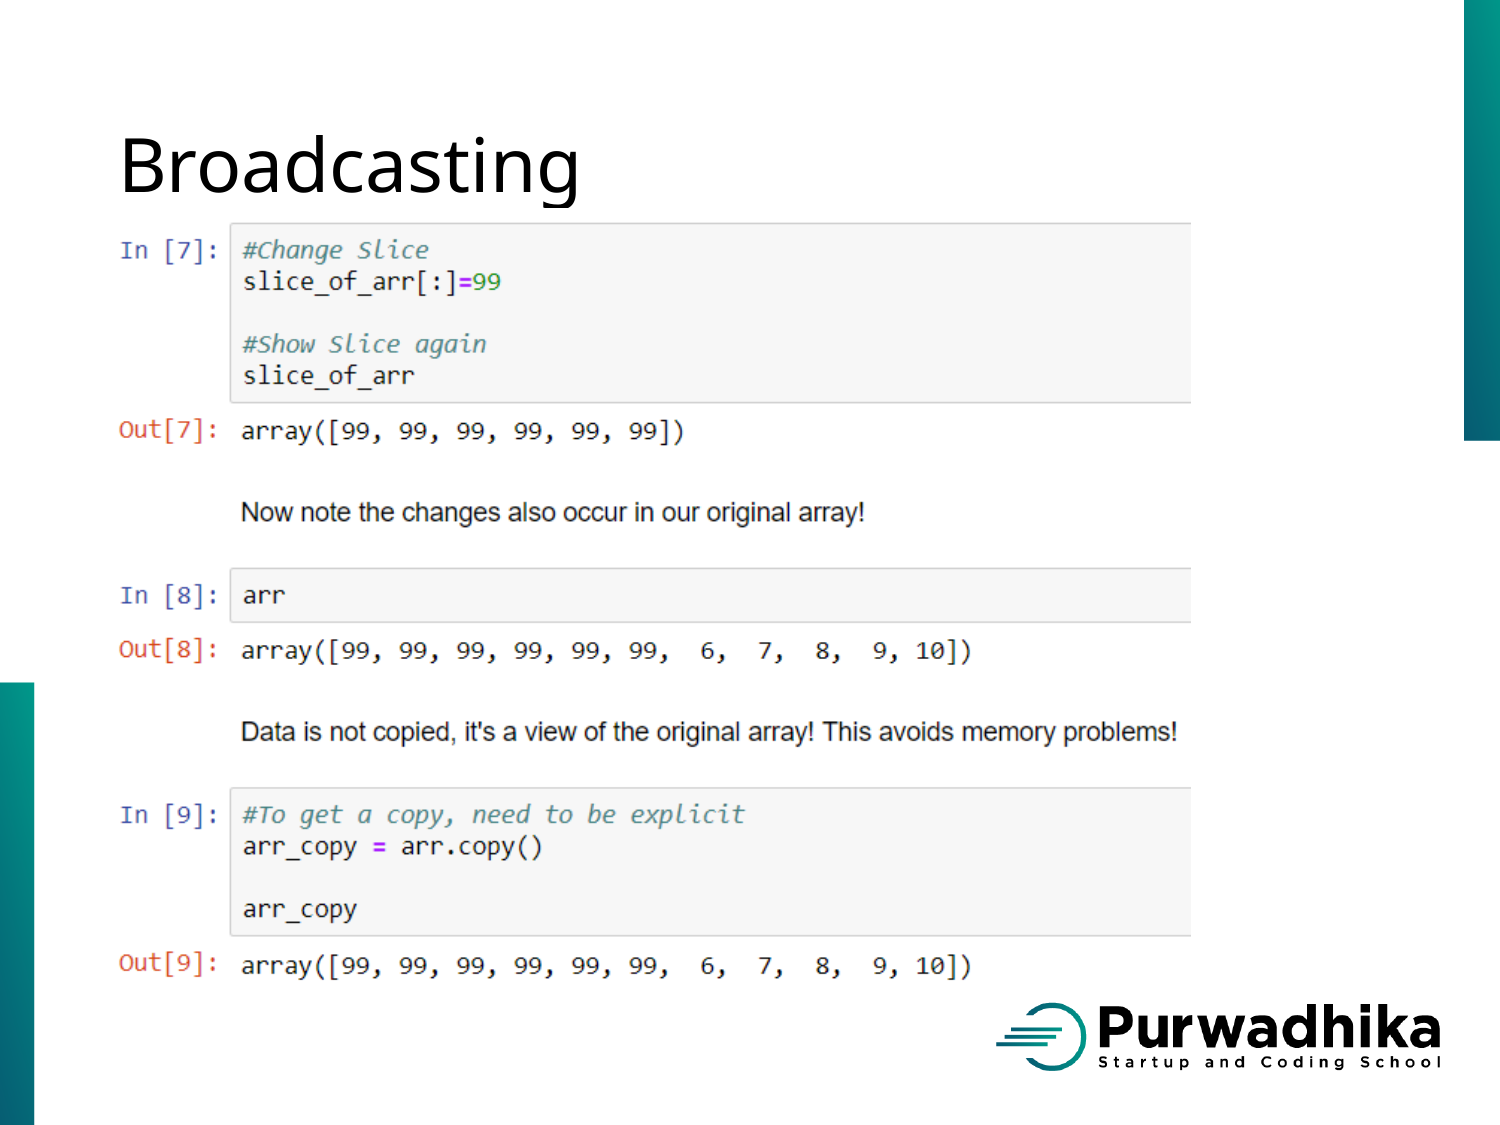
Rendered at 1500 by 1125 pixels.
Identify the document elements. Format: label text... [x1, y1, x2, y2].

title Broadcasting [103, 59, 1397, 278]
picture [0, 0, 1500, 1125]
